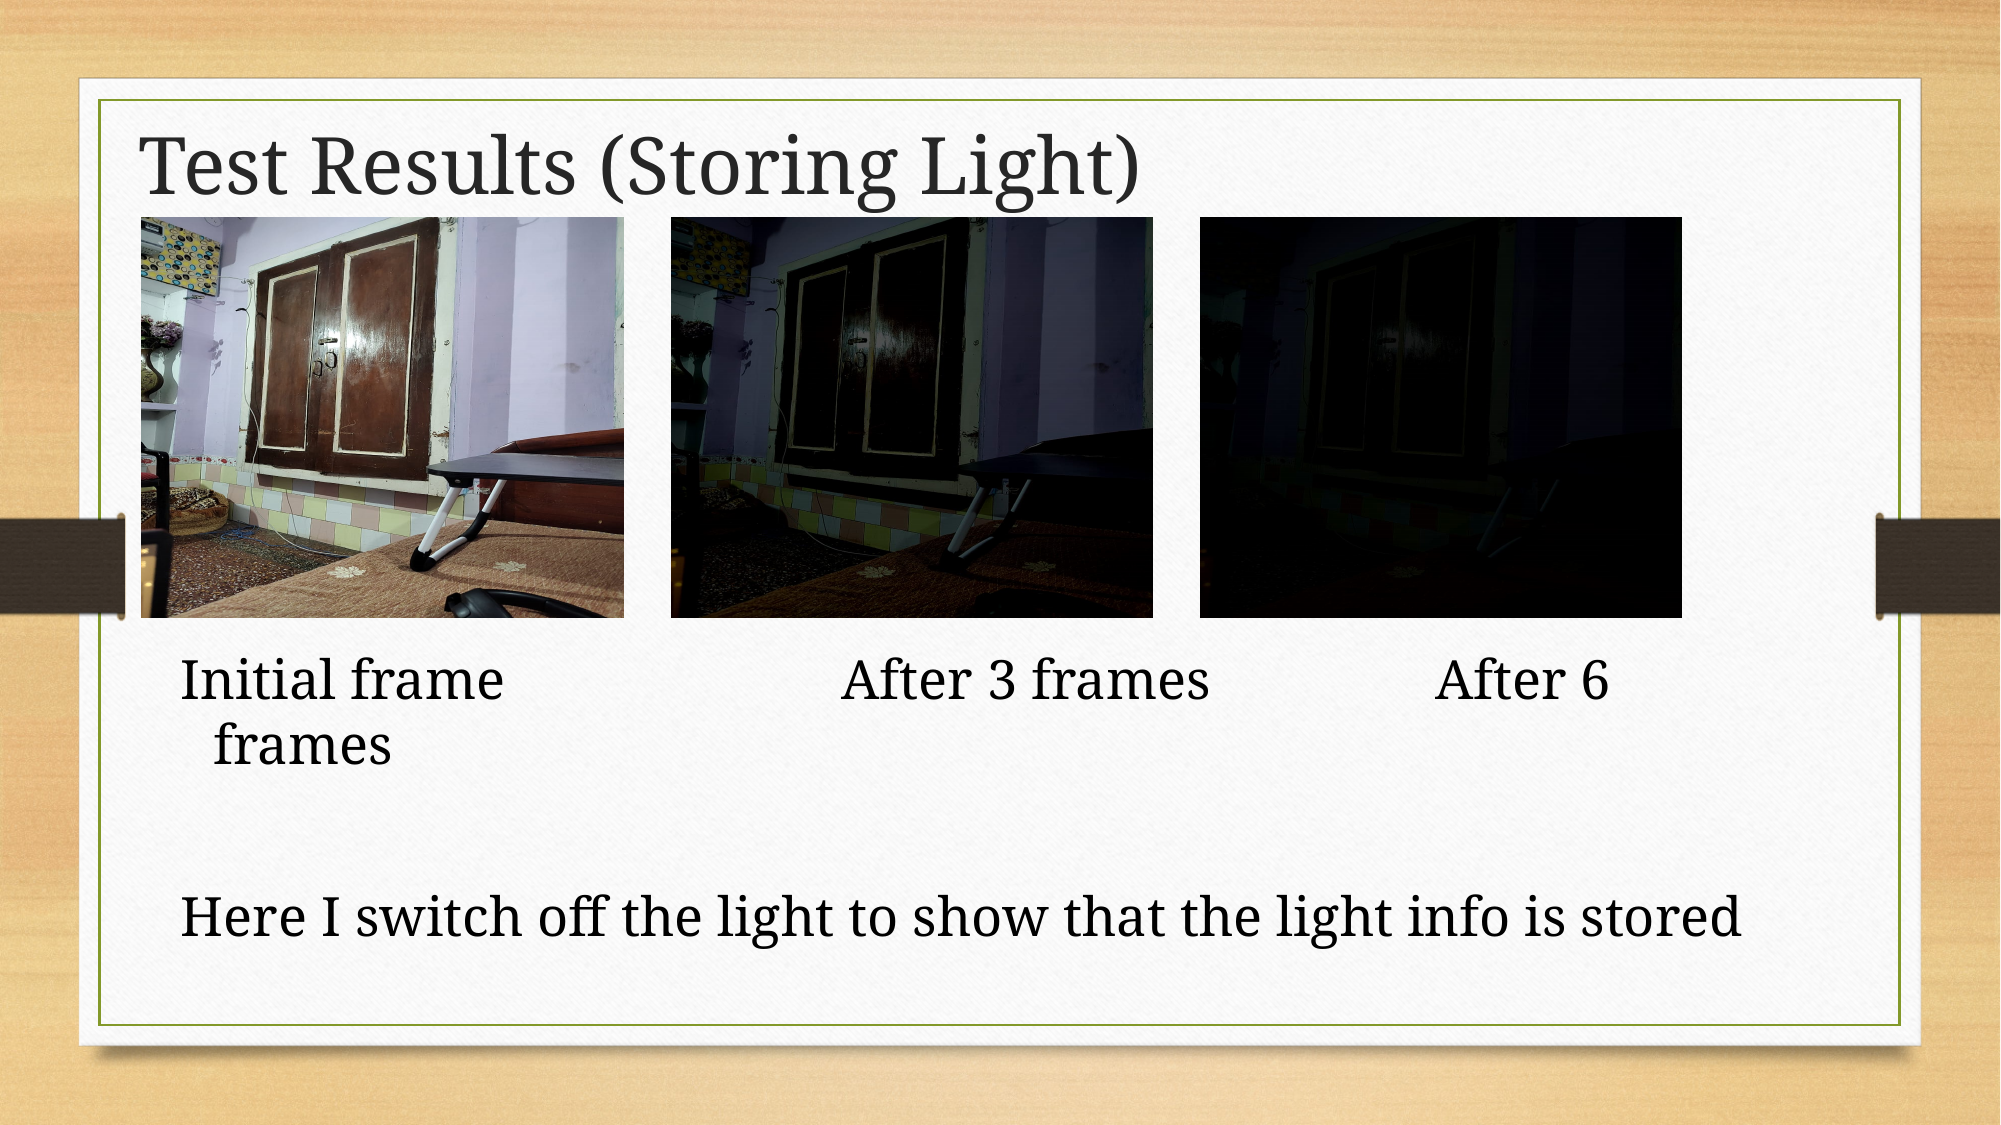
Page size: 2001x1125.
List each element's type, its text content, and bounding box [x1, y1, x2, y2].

list Initial frame After 3 frames After 6 frames Here I switch off the light to show that the light info is stored [141, 638, 1789, 1108]
title Test Results (Storing Light) [123, 95, 1701, 218]
picture [0, 0, 2001, 1125]
